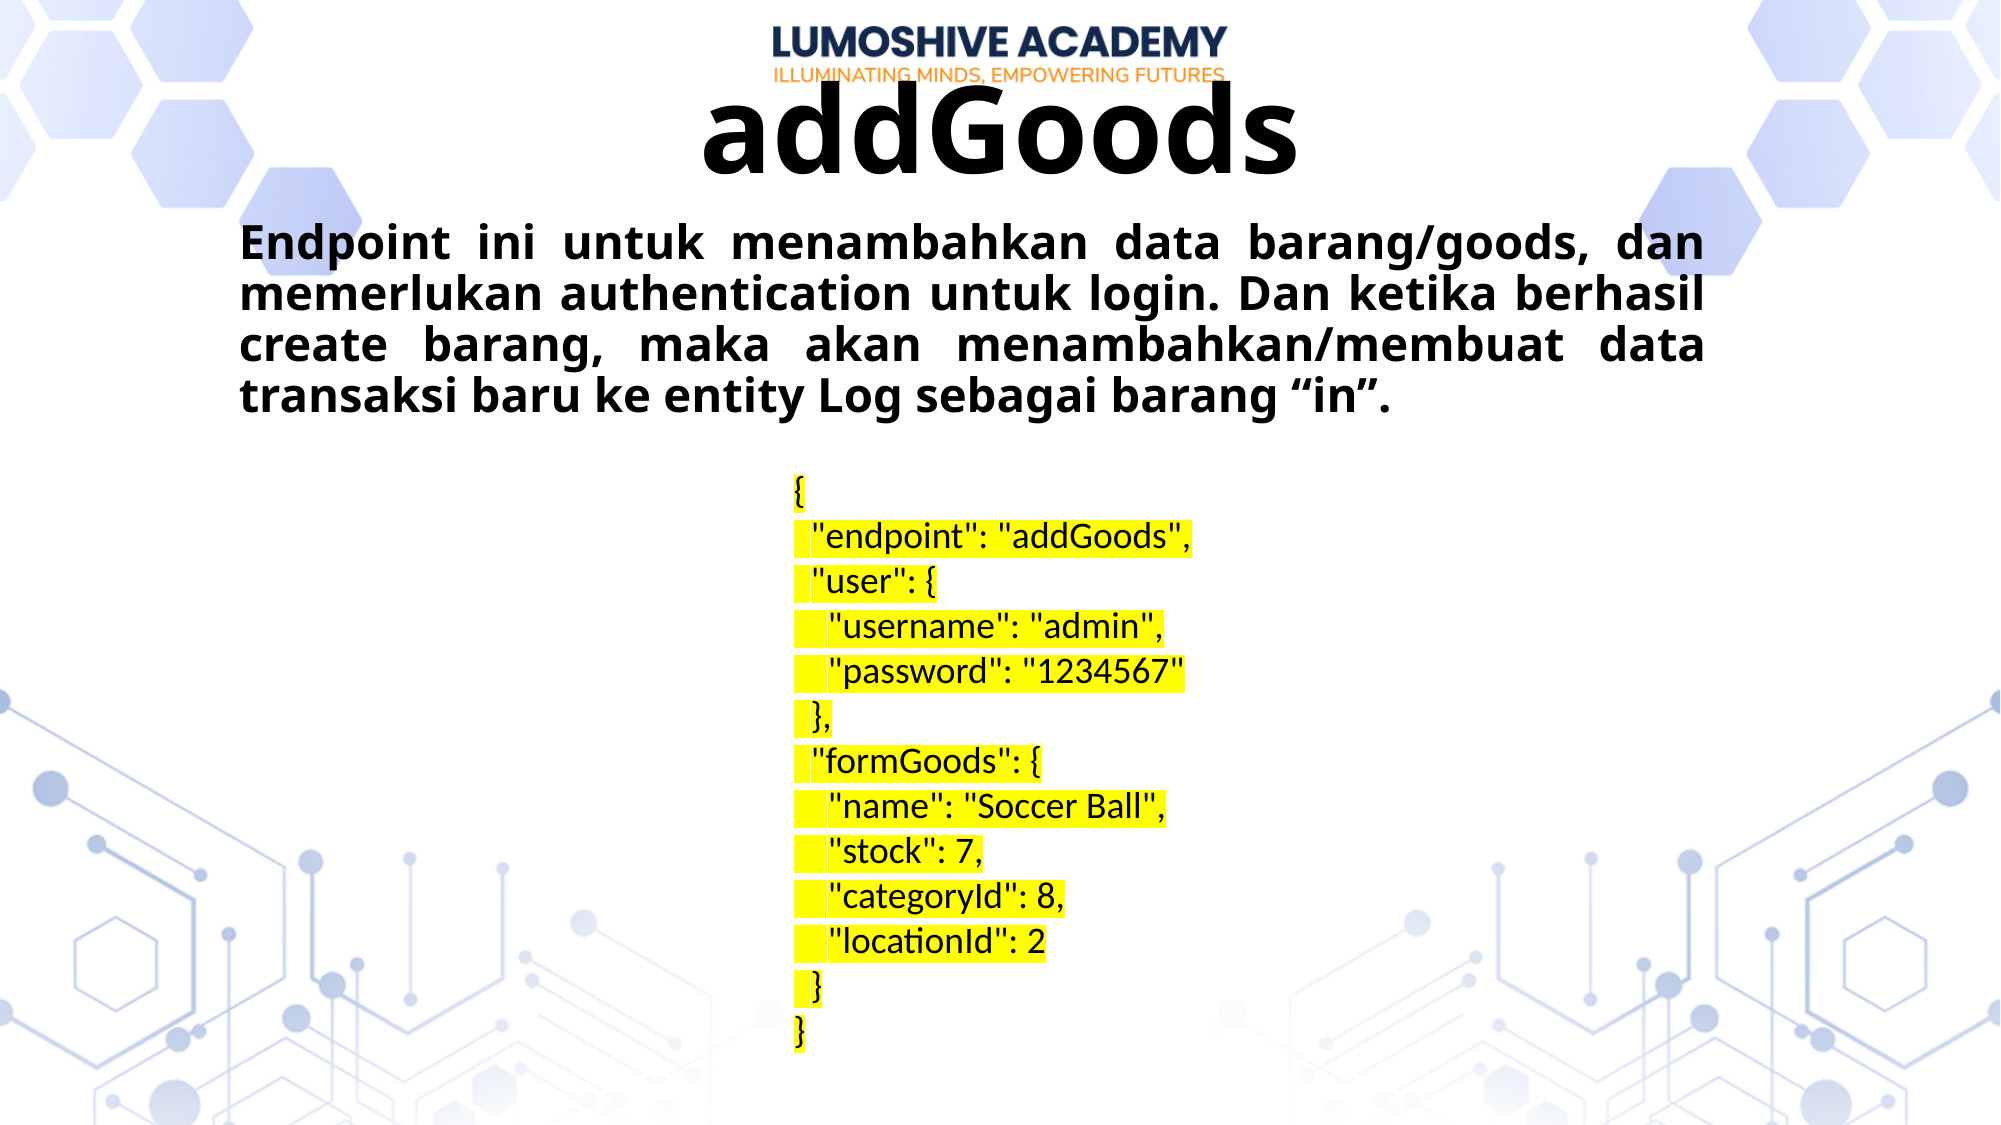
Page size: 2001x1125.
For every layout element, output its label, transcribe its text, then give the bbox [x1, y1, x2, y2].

text_box Endpoint ini untuk menambahkan data barang/goods, dan memerlukan authentication untuk login. Dan ketika berhasil create barang, maka akan menambahkan/membuat data transaksi baru ke entity Log sebagai barang “in”. [223, 206, 1722, 430]
title addGoods [638, 60, 1362, 206]
text_box { "endpoint": "addGoods", "user": { "username": "admin", "password": "1234567" }, "formGoods": { "name": "Soccer Ball", "stock": 7, "categoryId": 8, "locationId": 2 } } [778, 458, 1222, 1058]
picture [0, 0, 2001, 1125]
